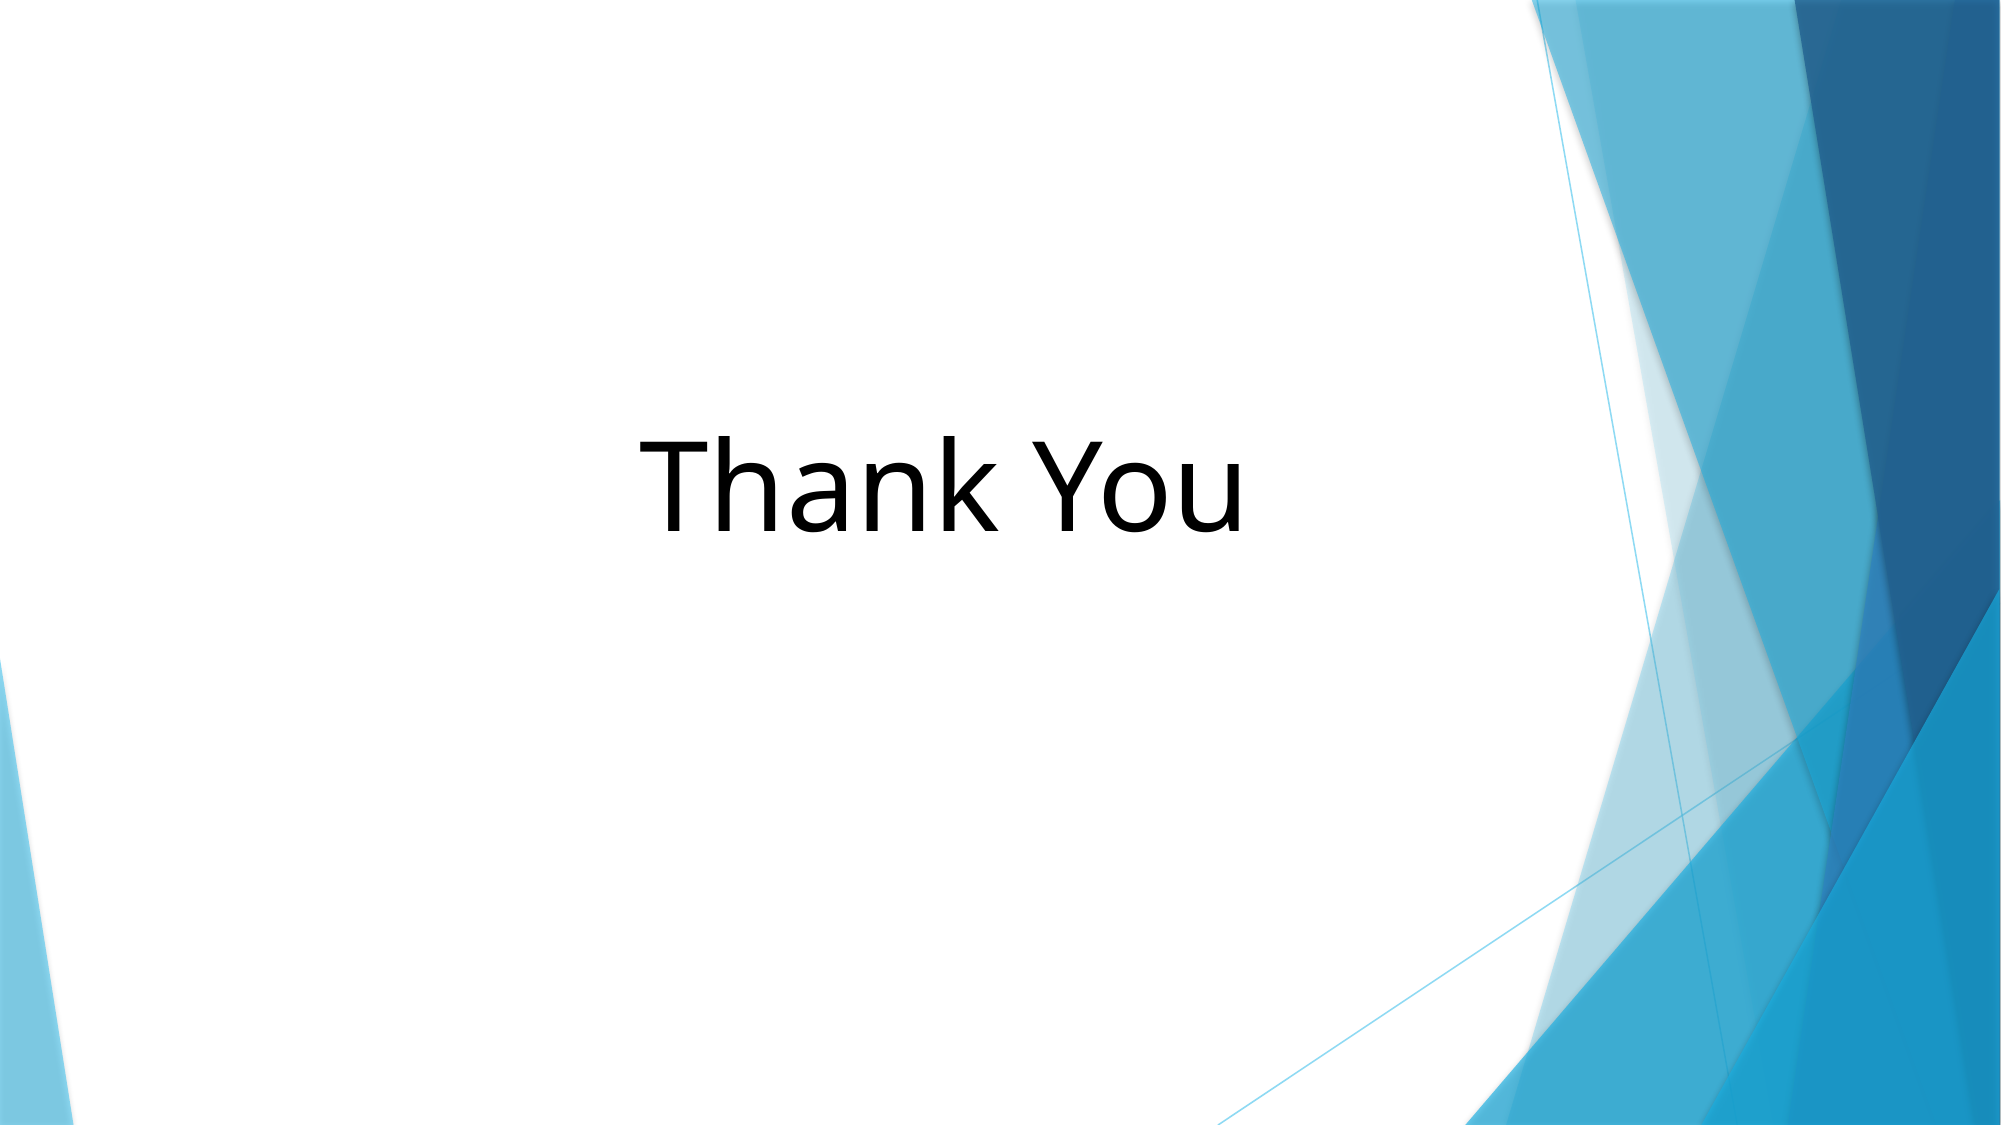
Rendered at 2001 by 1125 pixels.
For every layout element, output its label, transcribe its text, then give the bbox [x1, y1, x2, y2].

text_box Thank You [624, 398, 1938, 564]
